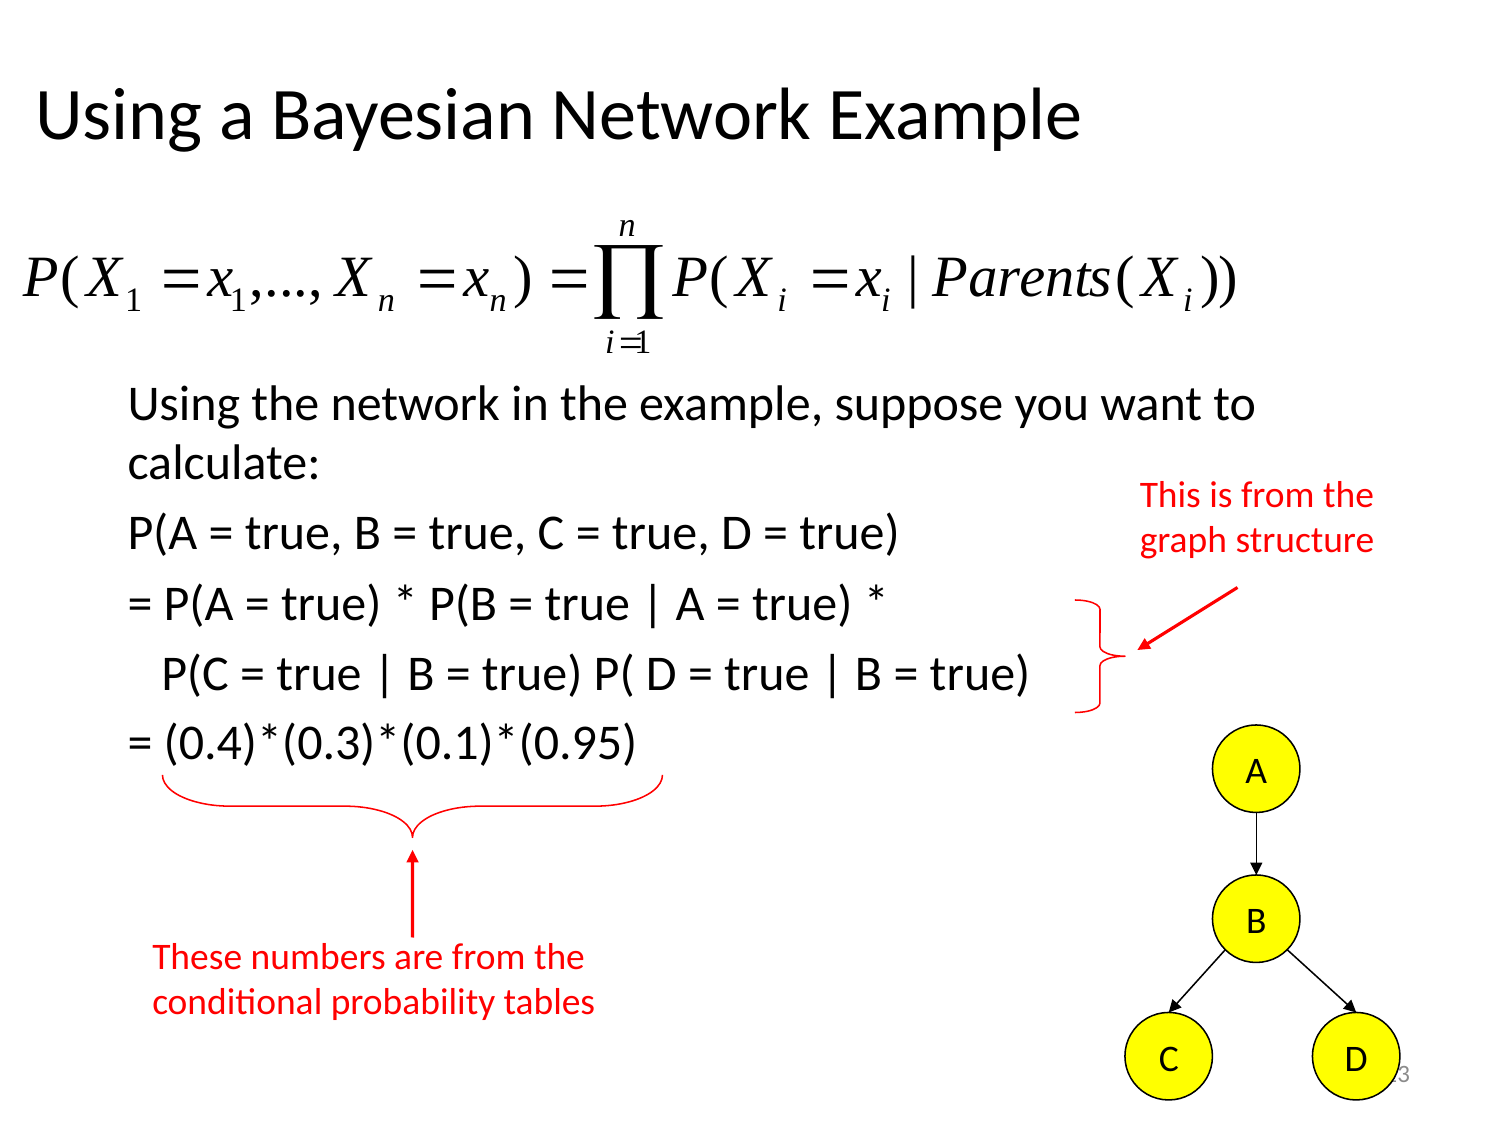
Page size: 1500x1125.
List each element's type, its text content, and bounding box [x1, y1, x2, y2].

slide_number 13 [1074, 1042, 1425, 1103]
text_box C [1124, 1012, 1213, 1100]
text_box This is from the graph structure [1125, 462, 1475, 568]
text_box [11, 199, 1251, 366]
text_box [1137, 587, 1238, 650]
text_box A [1212, 724, 1300, 813]
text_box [1168, 949, 1226, 1013]
text_box [1074, 600, 1126, 713]
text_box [1286, 949, 1357, 1013]
list Using the network in the example, suppose you want to calculate: P(A = true, B = true, C = true, D = true) = P(A = true) * P(B = true | A = true) * P(C = true | B = true) P( D = true | B = true) = (0.4)*(0.3)*(0.1)*(0.95) [112, 362, 1388, 788]
text_box [406, 849, 419, 938]
text_box B [1212, 875, 1300, 963]
text_box These numbers are from the conditional probability tables [137, 924, 775, 1030]
text_box D [1312, 1012, 1400, 1100]
title Using a Bayesian Network Example [6, 15, 1113, 203]
text_box [162, 774, 663, 838]
